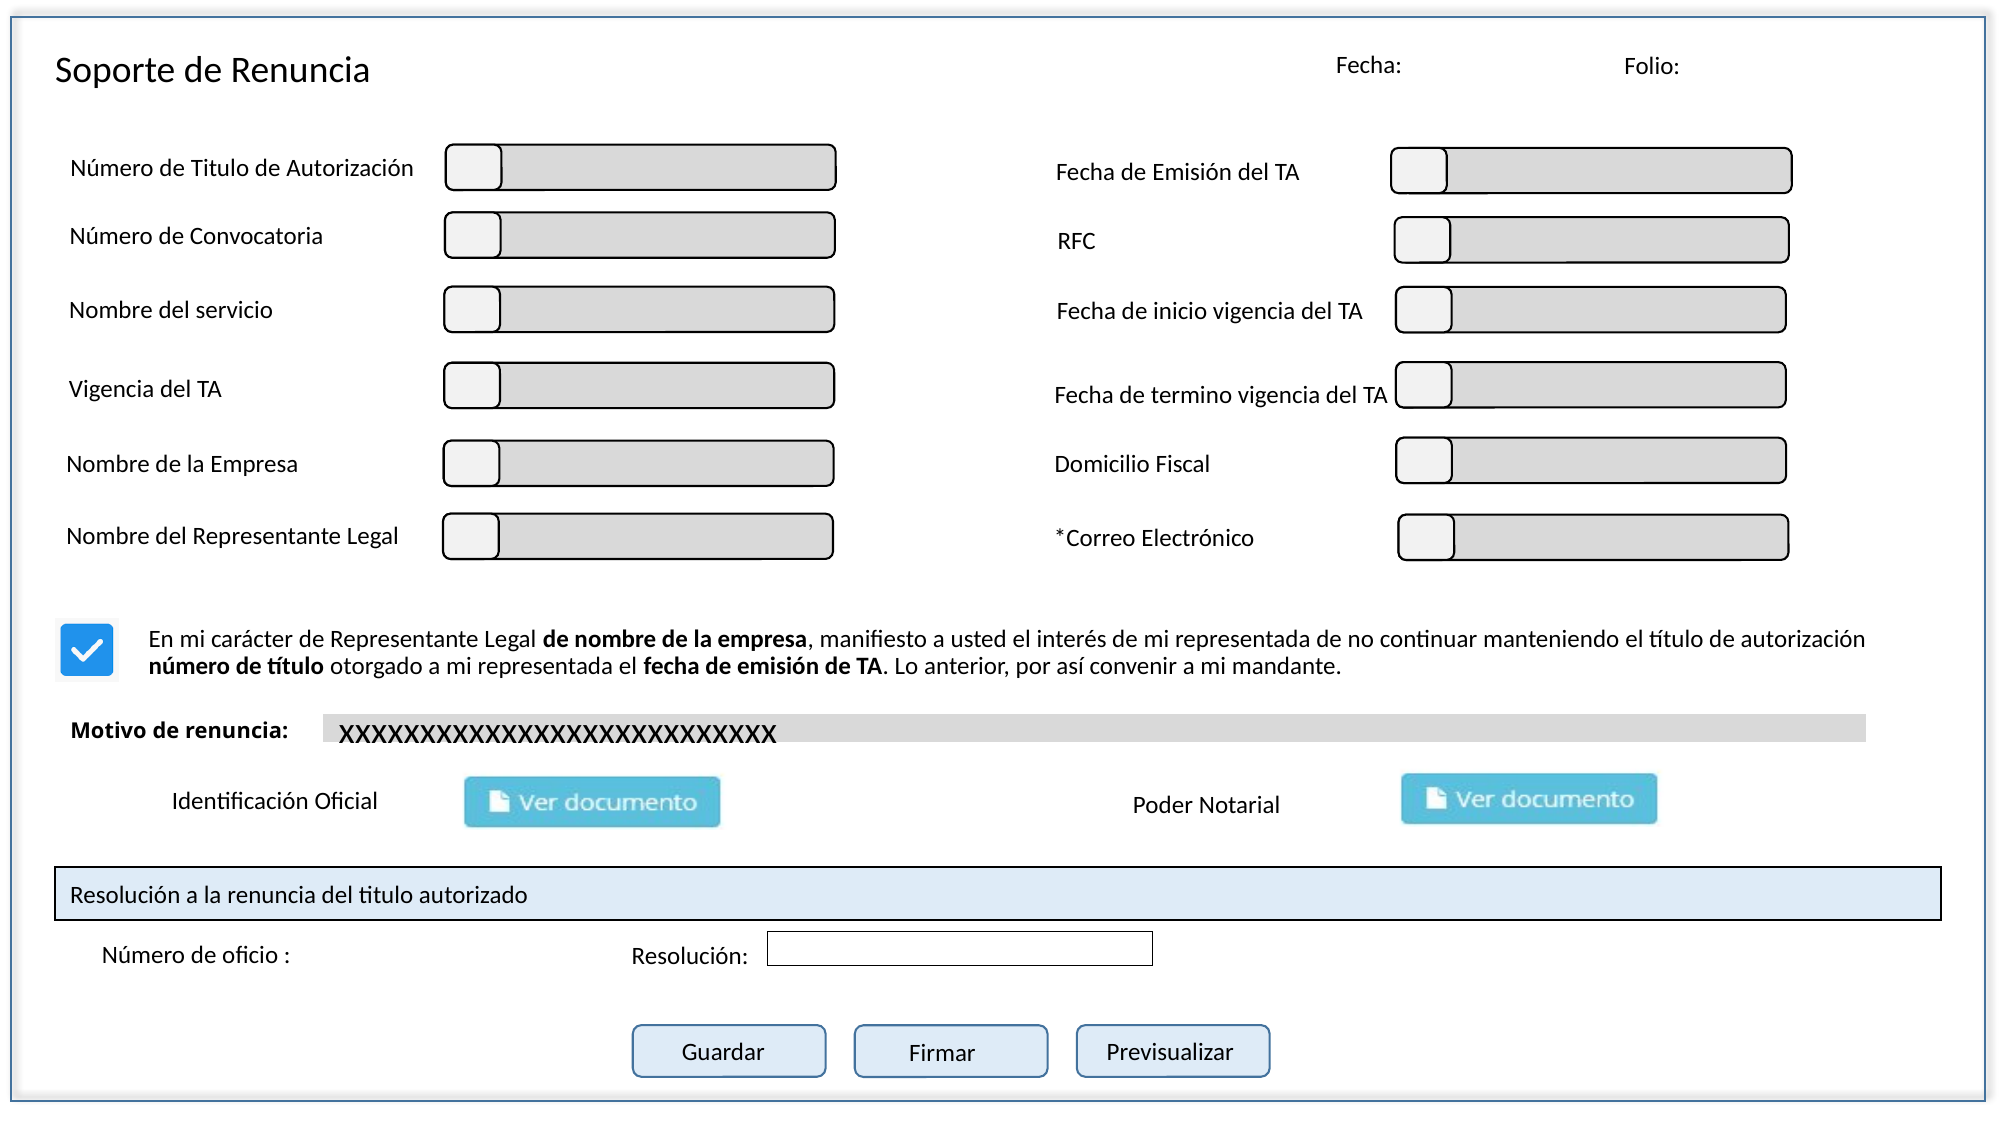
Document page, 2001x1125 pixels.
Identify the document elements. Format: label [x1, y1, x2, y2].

text_box [10, 16, 1986, 1102]
picture [55, 618, 119, 682]
picture [433, 770, 760, 830]
picture [1370, 766, 1698, 827]
